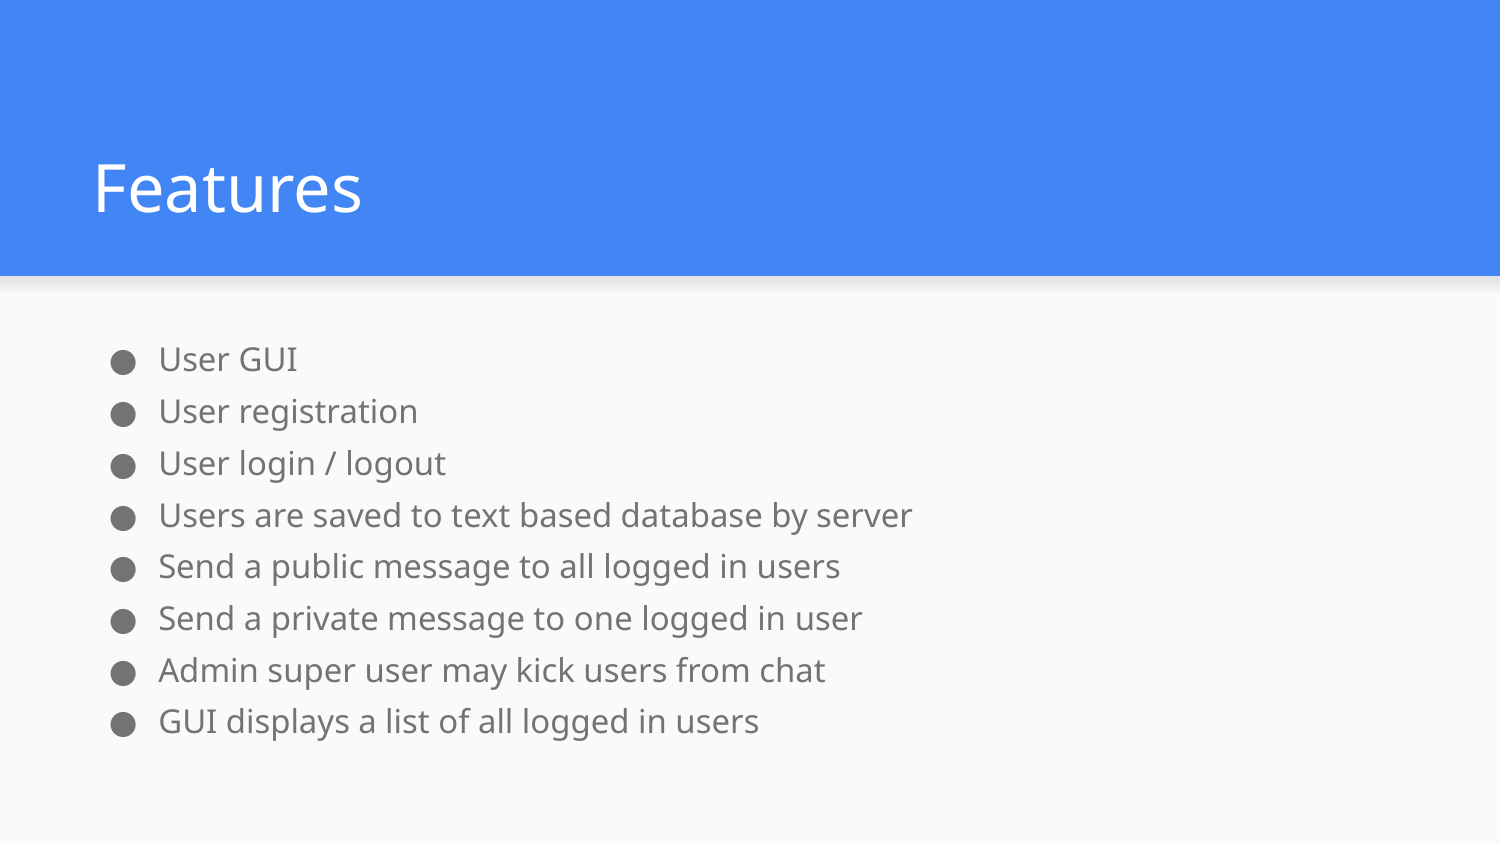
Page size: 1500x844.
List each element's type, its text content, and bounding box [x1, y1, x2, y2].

title Features [77, 121, 1427, 248]
list User GUI User registration User login / logout Users are saved to text based database by server Send a public message to all logged in users Send a private message to one logged in user Admin super user may kick users from chat GUI displays a list of all logged in users [77, 314, 1427, 760]
